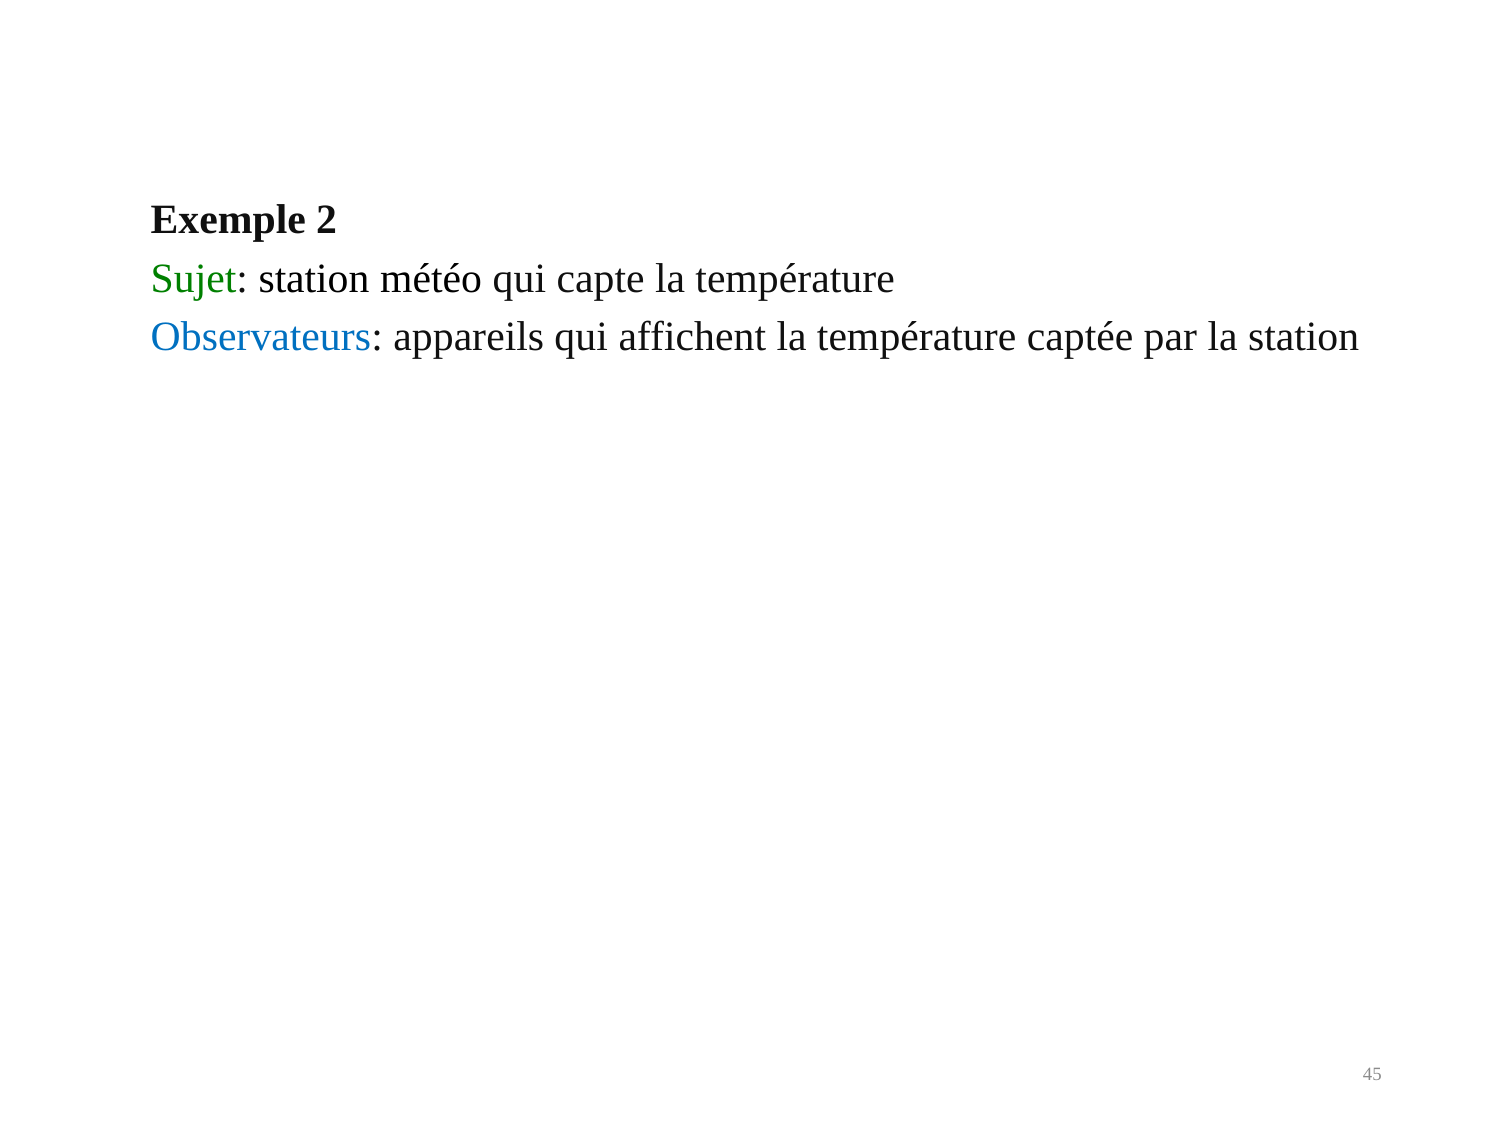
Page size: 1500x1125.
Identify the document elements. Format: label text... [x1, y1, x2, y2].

text_box Exemple 2 Sujet: station météo qui capte la température Observateurs: appareils qui affichent la température captée par la station [135, 184, 1447, 367]
slide_number 45 [1059, 1042, 1397, 1103]
